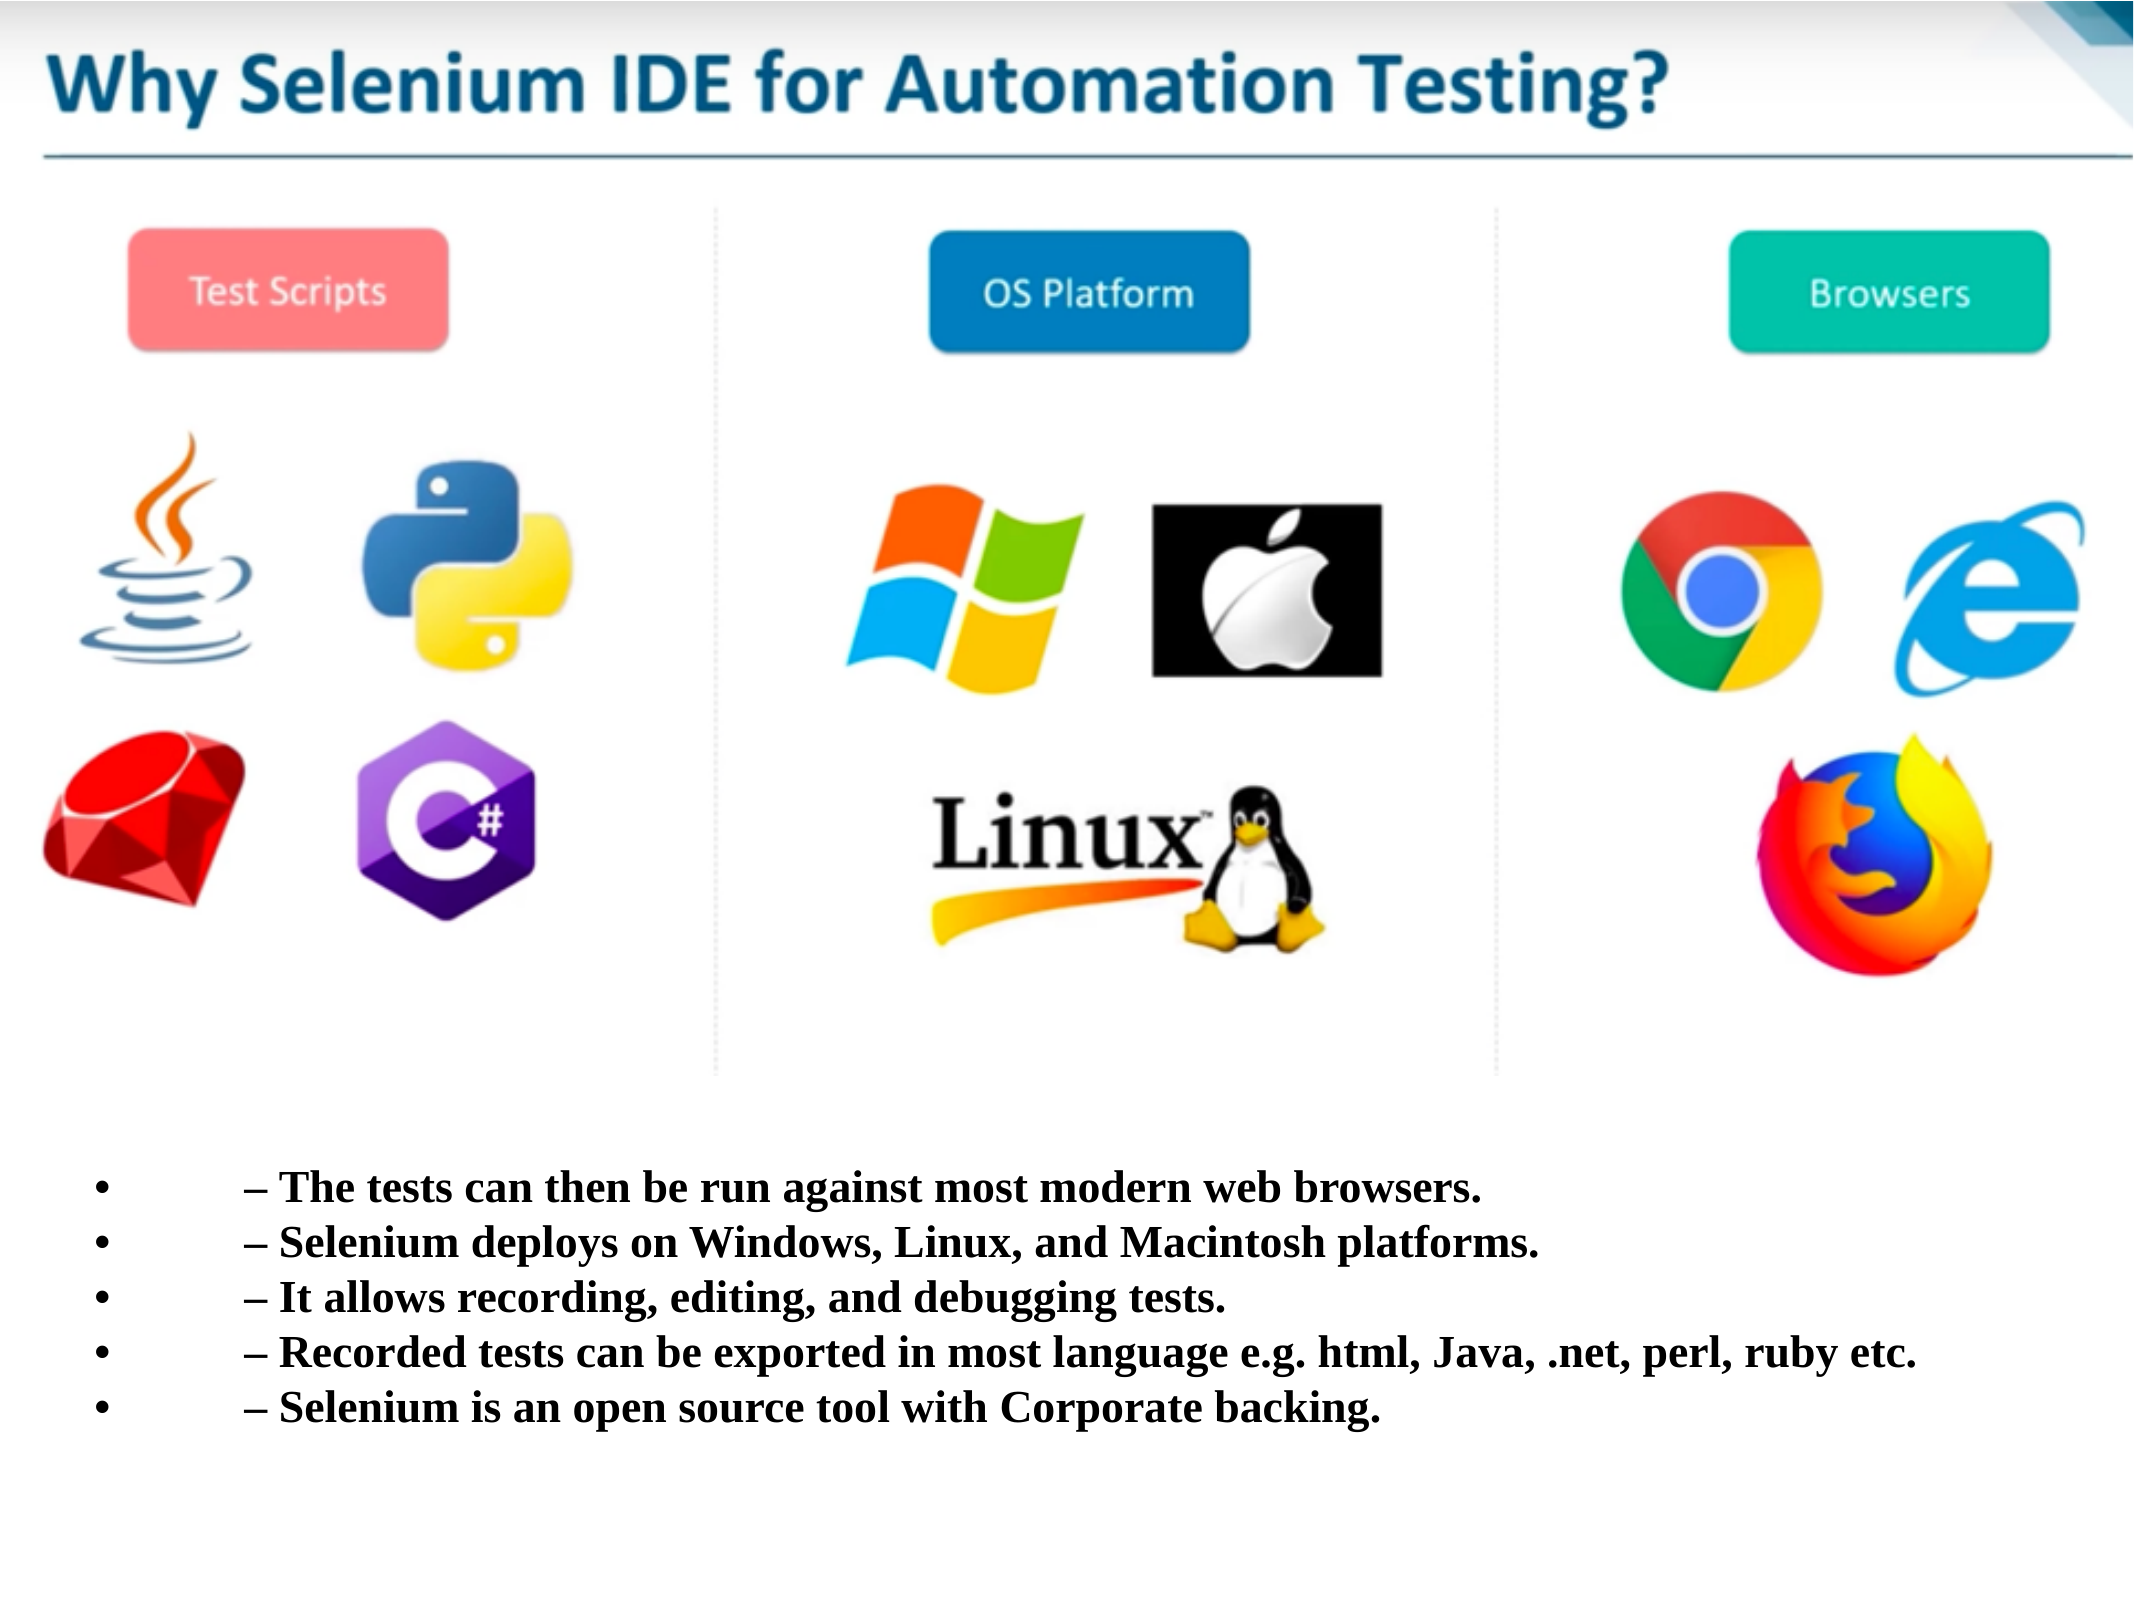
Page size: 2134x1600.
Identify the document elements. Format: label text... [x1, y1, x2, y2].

text_box • – The tests can then be run against most modern web browsers. • – Selenium deploys on Windows, Linux, and Macintosh platforms. • – It allows recording, editing, and debugging tests. • – Recorded tests can be exported in most language e.g. html, Java, .net, perl, ruby etc. • – Selenium is an open source tool with Corporate backing. [11, 1093, 1958, 1440]
picture [0, 1, 2134, 1076]
